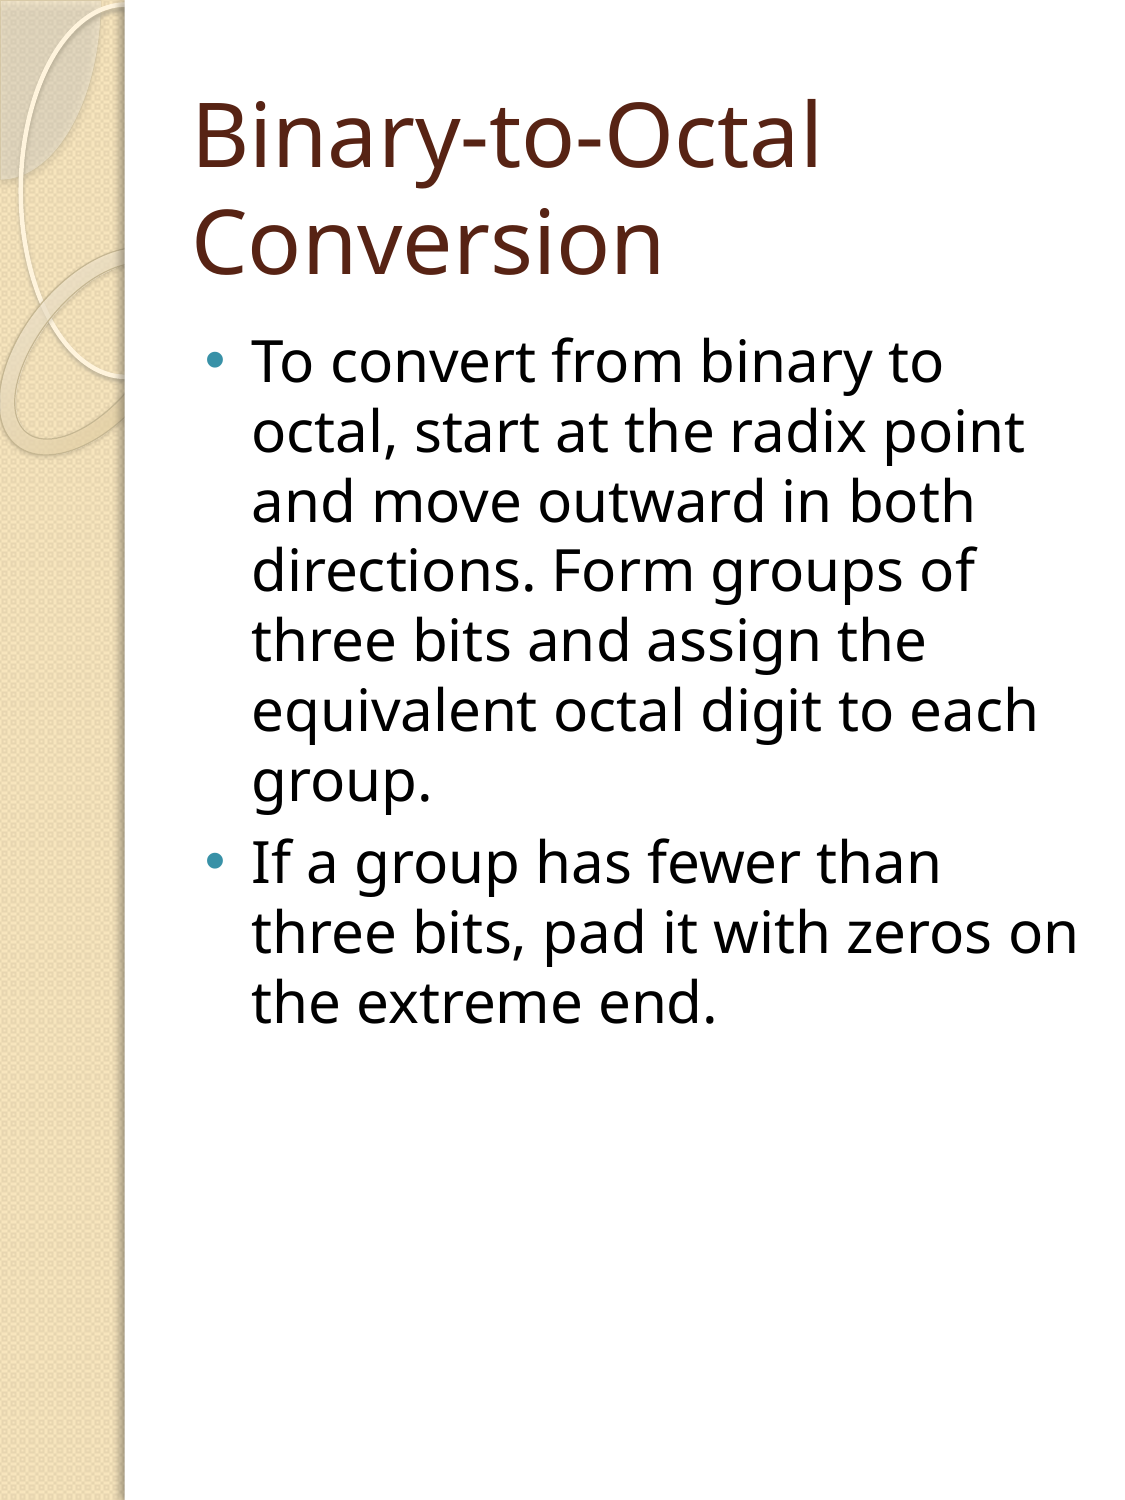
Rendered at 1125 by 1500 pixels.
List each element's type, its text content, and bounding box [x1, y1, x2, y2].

list To convert from binary to octal, start at the radix point and move outward in both directions. Form groups of three bits and assign the equivalent octal digit to each group. If a group has fewer than three bits, pad it with zeros on the extreme end. [176, 316, 1100, 1367]
title Binary-to-Octal Conversion [176, 60, 1100, 310]
